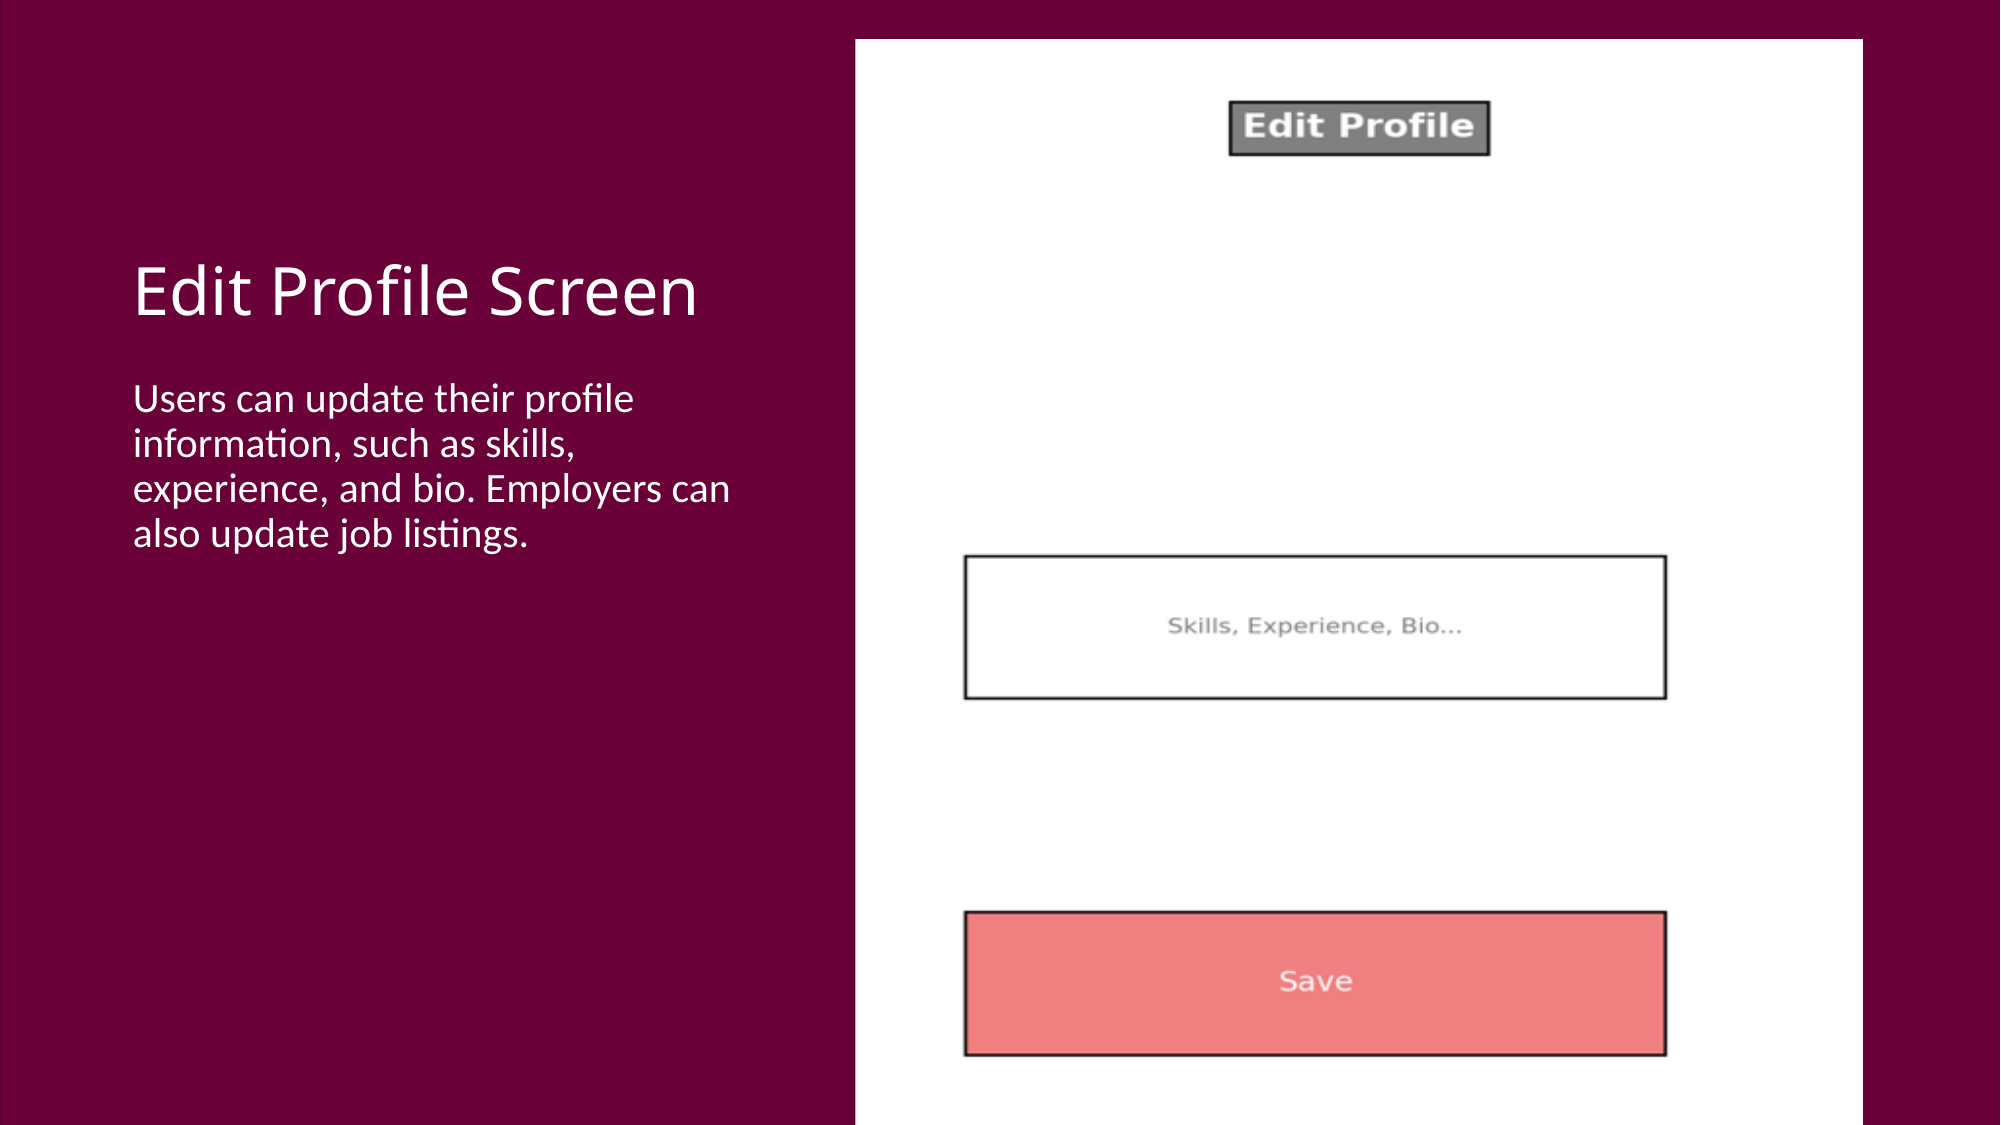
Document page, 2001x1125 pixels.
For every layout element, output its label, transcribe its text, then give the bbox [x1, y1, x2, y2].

picture [855, 0, 1868, 1125]
list Users can update their profile information, such as skills, experience, and bio. Employers can also update job listings. [117, 369, 783, 963]
title Edit Profile Screen [117, 75, 783, 338]
